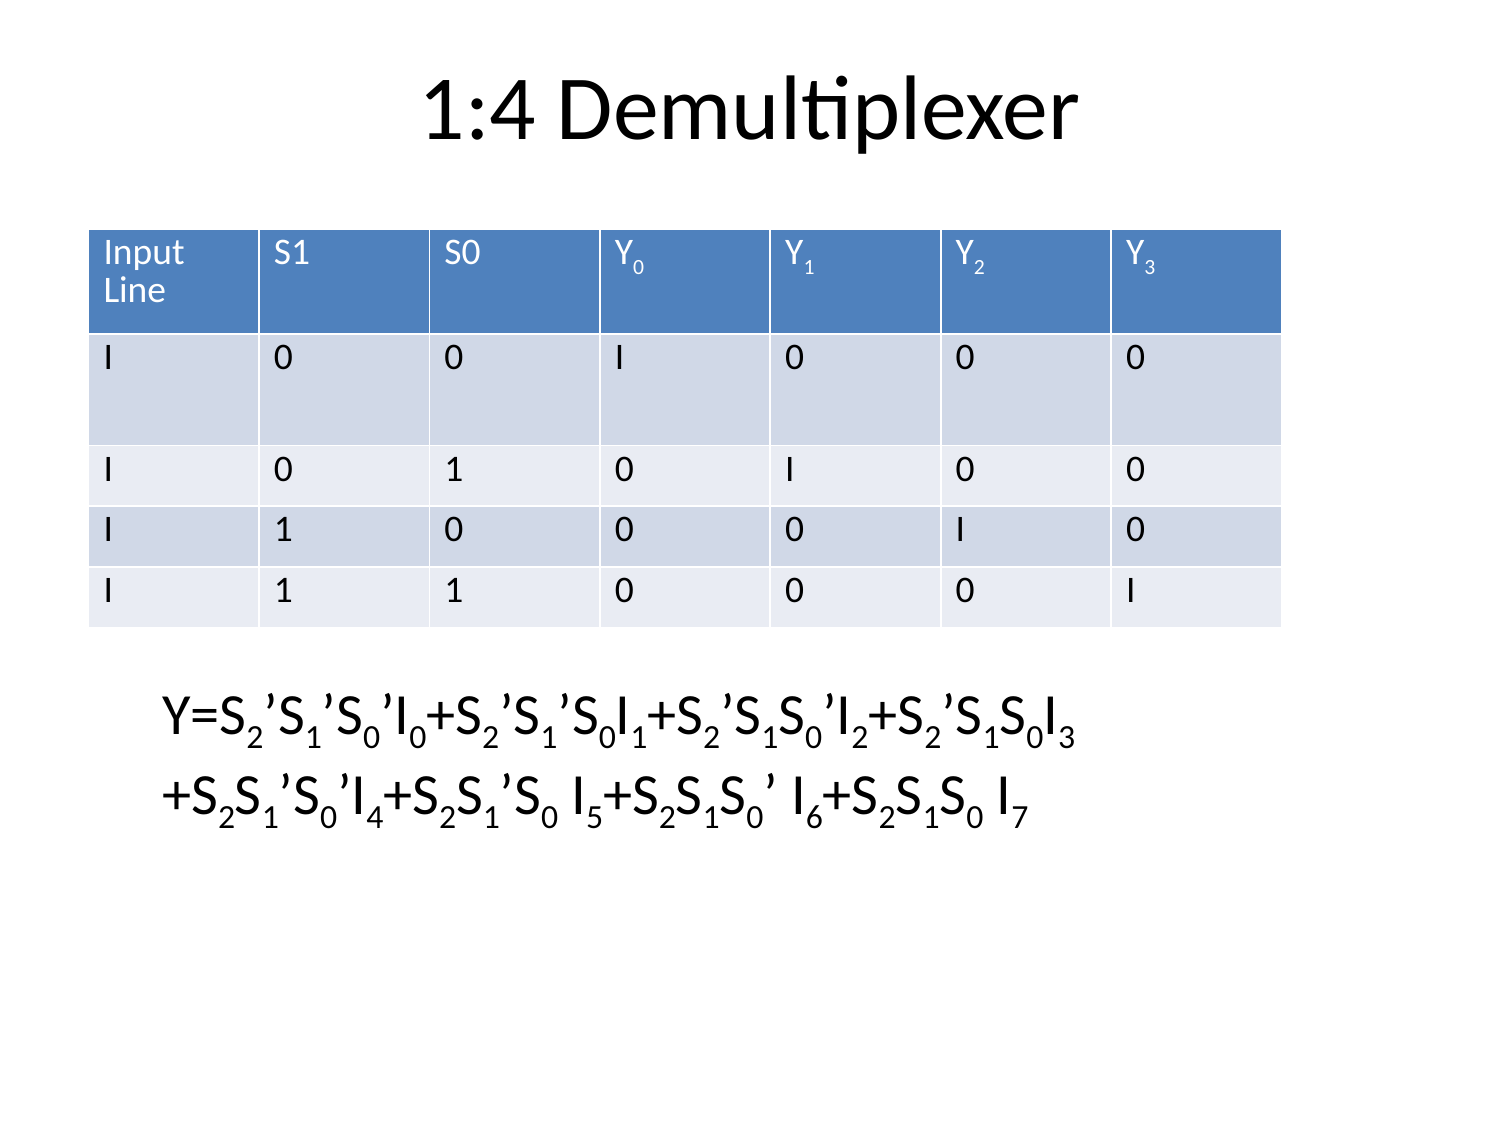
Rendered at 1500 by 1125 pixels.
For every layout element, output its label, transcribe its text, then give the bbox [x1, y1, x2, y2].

table_cell 0 [601, 568, 769, 627]
table_header Y2 [942, 230, 1110, 333]
table_cell 0 [1112, 335, 1281, 445]
table_cell 0 [601, 507, 769, 566]
text_box Y=S2’S1’S0’I0+S2’S1’S0I1+S2’S1S0’I2+S2’S1S0I3 +S2S1’S0’I4+S2S1’S0 I5+S2S1S0’ I6+S2S1S0 I7 [147, 668, 1270, 843]
table_cell I [89, 446, 258, 505]
table_cell 0 [430, 335, 599, 445]
table_cell I [771, 446, 940, 505]
table_cell 0 [430, 507, 599, 566]
table_header S1 [260, 230, 429, 333]
table_cell 1 [260, 568, 429, 627]
table_header Y0 [601, 230, 769, 333]
table_cell 0 [260, 335, 429, 445]
table_cell 0 [601, 446, 769, 505]
table_cell 0 [771, 507, 940, 566]
table_header S0 [430, 230, 599, 333]
table_cell 1 [430, 568, 599, 627]
table_cell 0 [771, 335, 940, 445]
table_header Y1 [771, 230, 940, 333]
table_cell 0 [942, 335, 1110, 445]
table_cell I [1112, 568, 1281, 627]
table_cell I [89, 568, 258, 627]
table_cell I [89, 335, 258, 445]
table_cell 1 [260, 507, 429, 566]
table_cell I [601, 335, 769, 445]
table_cell 0 [771, 568, 940, 627]
table_cell 0 [260, 446, 429, 505]
table_cell I [942, 507, 1110, 566]
table_cell 1 [430, 446, 599, 505]
table_cell 0 [1112, 507, 1281, 566]
table_header Input Line [89, 230, 258, 333]
table_header Y3 [1112, 230, 1281, 333]
table_cell I [89, 507, 258, 566]
table_cell 0 [1112, 446, 1281, 505]
table_cell 0 [942, 568, 1110, 627]
table_cell 0 [942, 446, 1110, 505]
title 1:4 Demultiplexer [75, 8, 1425, 197]
